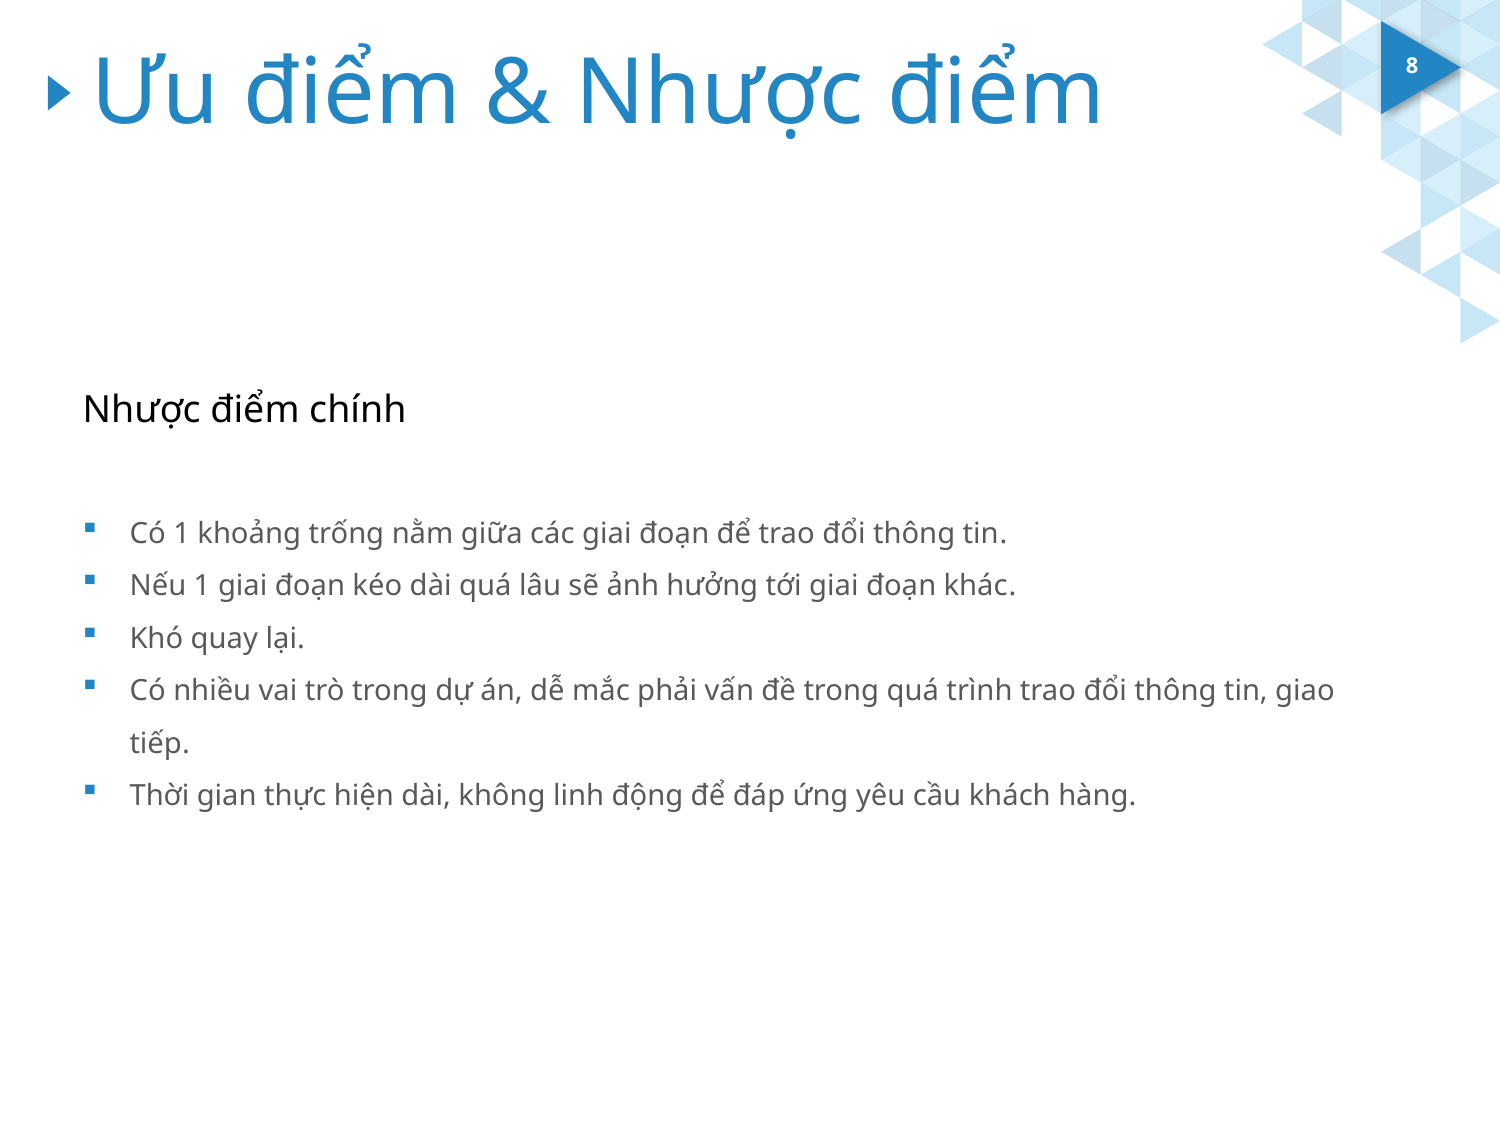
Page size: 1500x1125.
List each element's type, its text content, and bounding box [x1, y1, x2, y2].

text_box Có 1 khoảng trống nằm giữa các giai đoạn để trao đổi thông tin. Nếu 1 giai đoạn kéo dài quá lâu sẽ ảnh hưởng tới giai đoạn khác. Khó quay lại. Có nhiều vai trò trong dự án, dễ mắc phải vấn đề trong quá trình trao đổi thông tin, giao tiếp. Thời gian thực hiện dài, không linh động để đáp ứng yêu cầu khách hàng. [67, 489, 1366, 819]
slide_number 8 [1370, 44, 1454, 90]
text_box Nhược điểm chính [67, 355, 627, 489]
title Ưu điểm & Nhược điểm [76, 0, 1370, 203]
